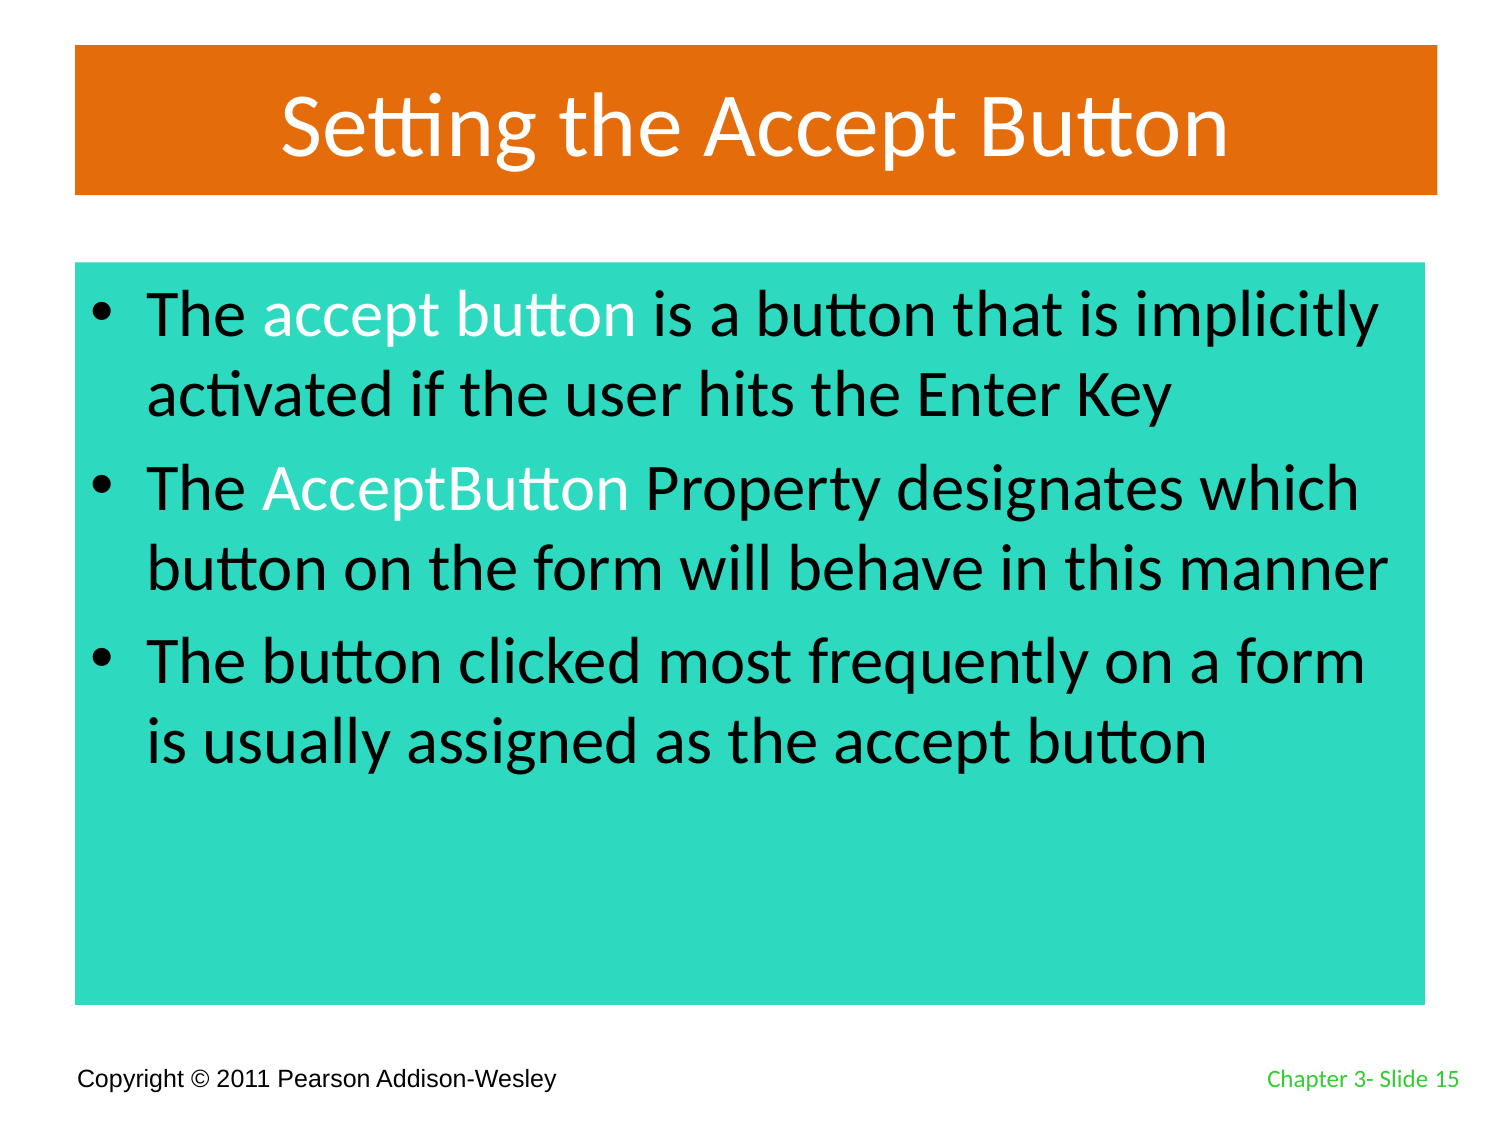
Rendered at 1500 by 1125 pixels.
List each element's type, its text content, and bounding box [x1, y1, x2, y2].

slide_number Chapter 3- Slide 15 [1162, 1024, 1476, 1101]
title Setting the Accept Button [75, 45, 1438, 196]
list The accept button is a button that is implicitly activated if the user hits the Enter Key The AcceptButton Property designates which button on the form will behave in this manner The button clicked most frequently on a form is usually assigned as the accept button [75, 262, 1425, 1005]
